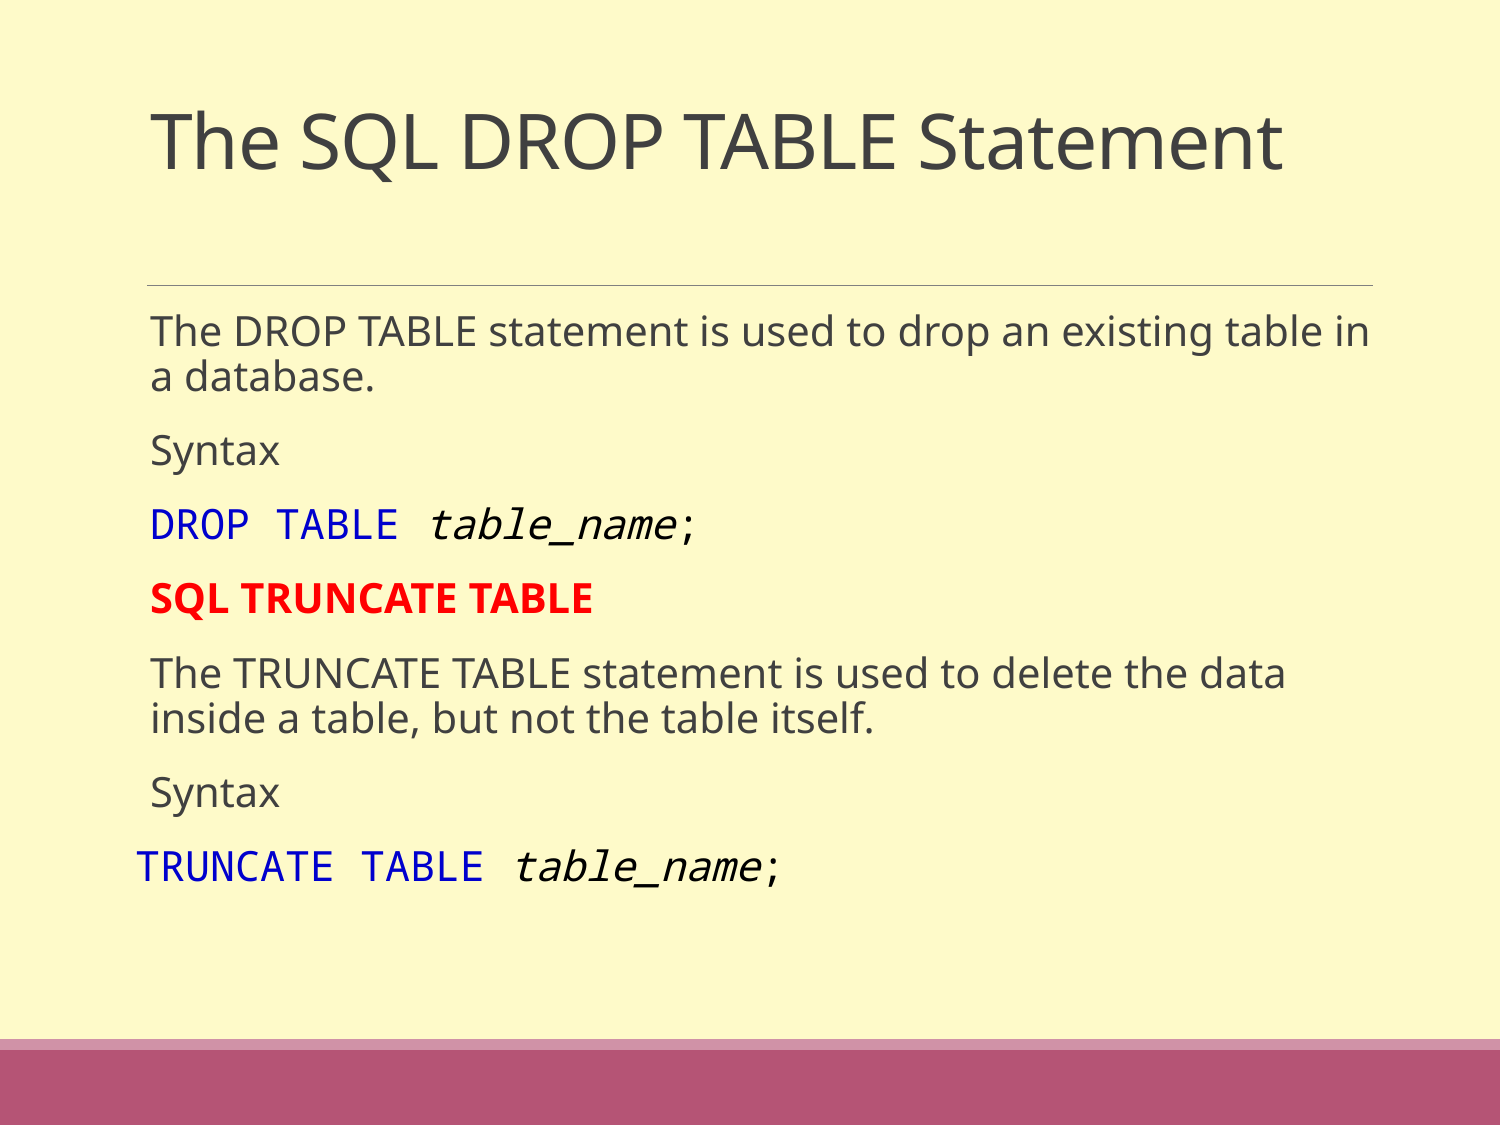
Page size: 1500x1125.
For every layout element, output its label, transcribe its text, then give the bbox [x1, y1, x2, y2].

title The SQL DROP TABLE Statement [135, 47, 1373, 285]
list The DROP TABLE statement is used to drop an existing table in a database. Syntax DROP TABLE table_name; SQL TRUNCATE TABLE The TRUNCATE TABLE statement is used to delete the data inside a table, but not the table itself. Syntax TRUNCATE TABLE table_name; [135, 302, 1373, 963]
